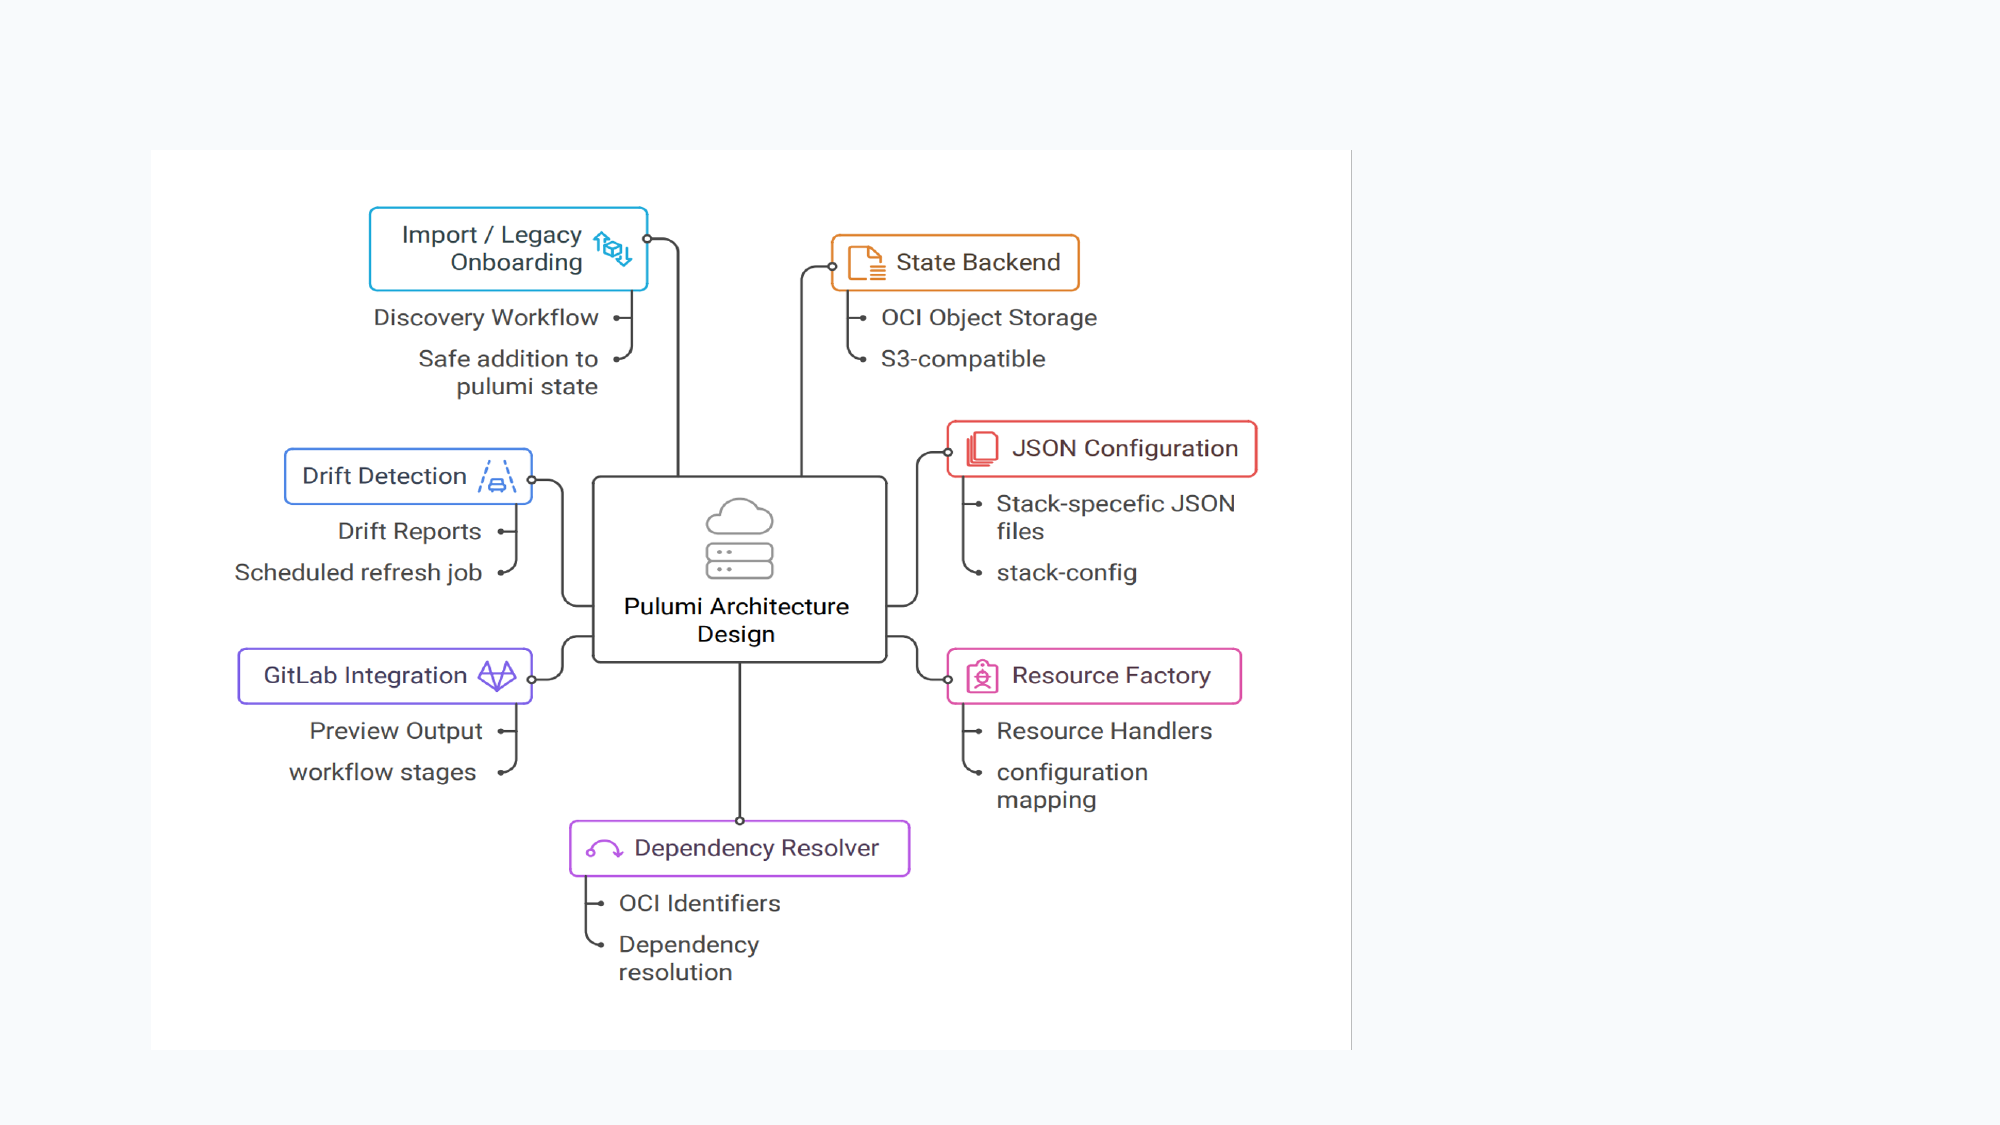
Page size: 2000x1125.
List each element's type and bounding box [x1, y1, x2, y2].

picture [149, 149, 1352, 1051]
